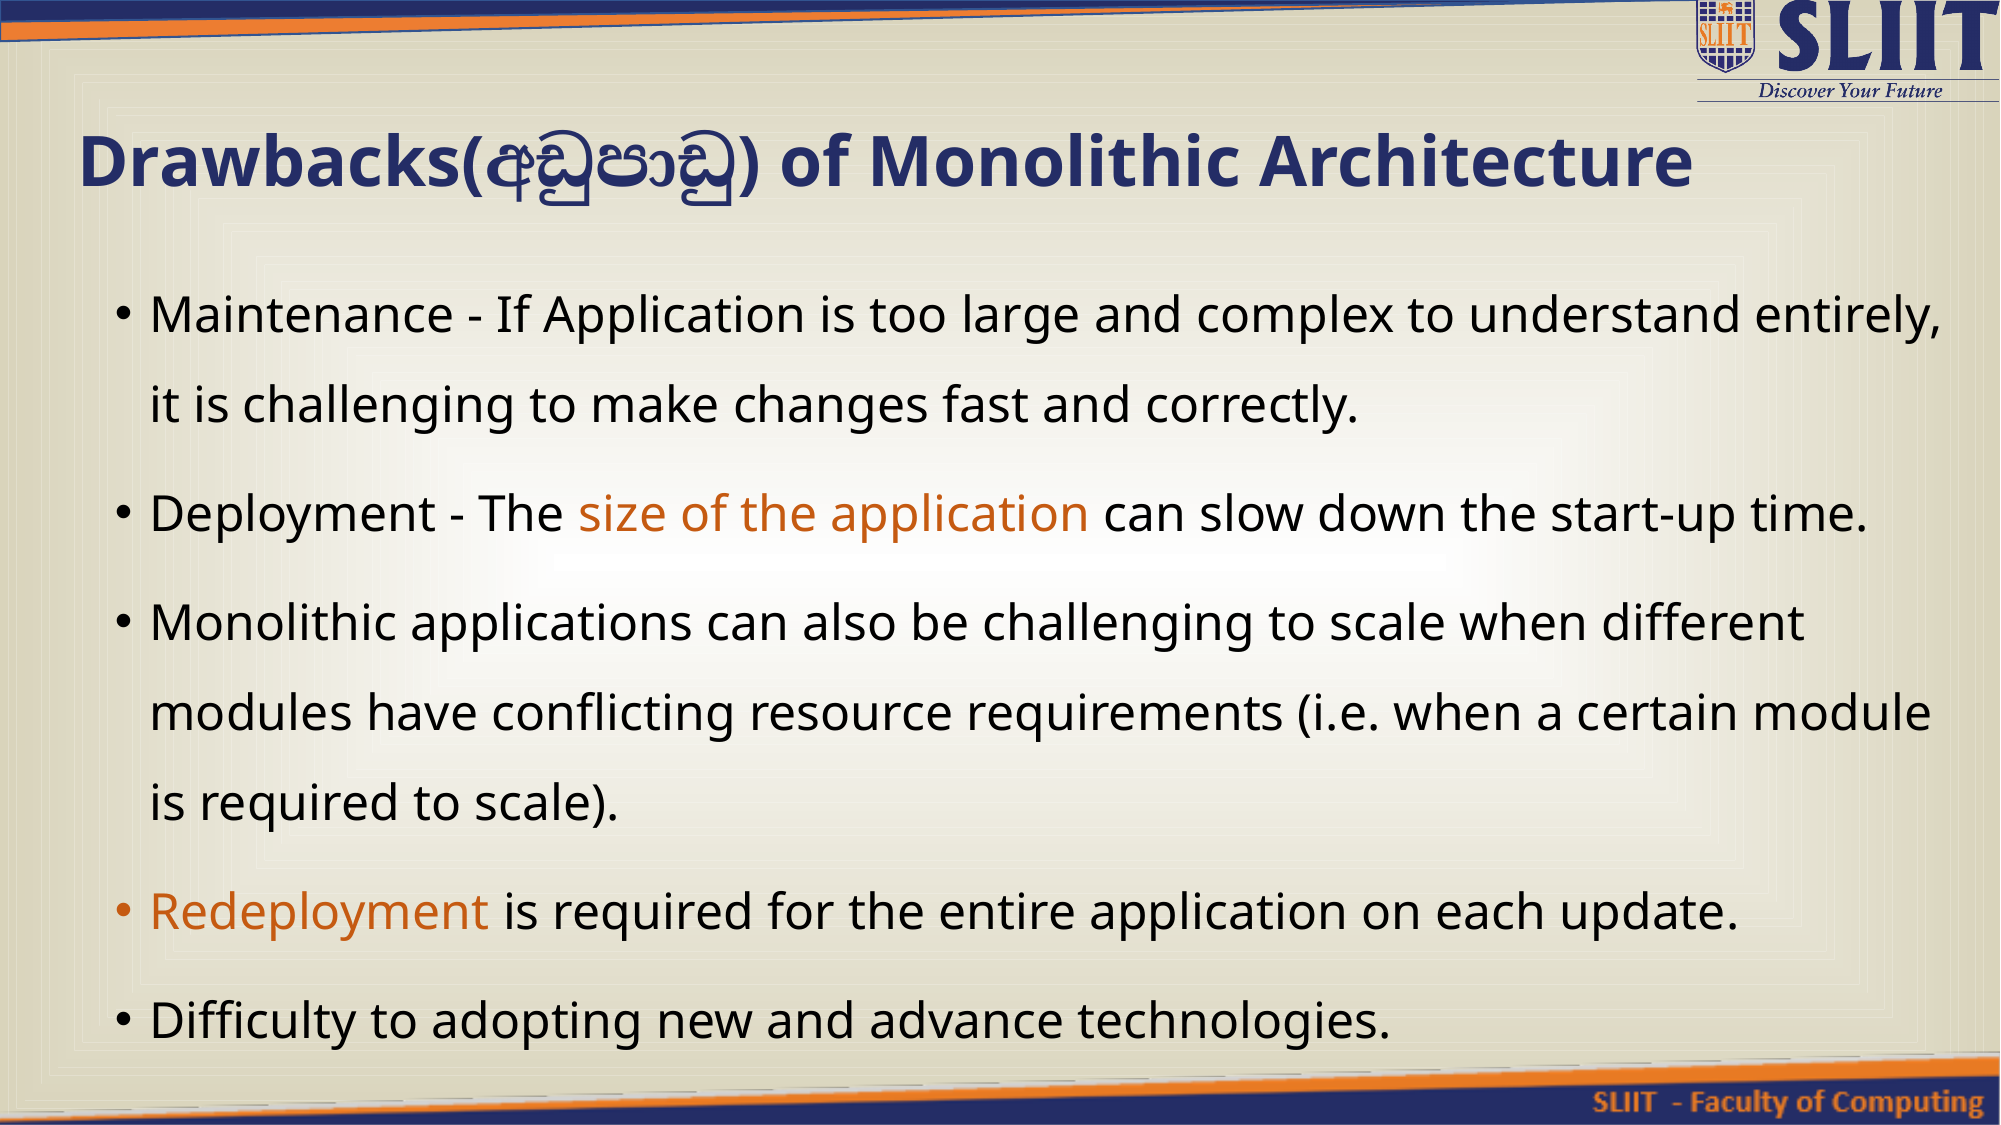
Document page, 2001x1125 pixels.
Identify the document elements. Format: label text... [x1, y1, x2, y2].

text_box Maintenance - If Application is too large and complex to understand entirely, it is challenging to make changes fast and correctly. Deployment - The size of the application can slow down the start-up time. Monolithic applications can also be challenging to scale when different modules have conflicting resource requirements (i.e. when a certain module is required to scale). Redeployment is required for the entire application on each update. Difficulty to adopting new and advance technologies. [99, 245, 1963, 1024]
picture [0, 1024, 2000, 1125]
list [1695, 0, 2000, 102]
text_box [0, 0, 1696, 42]
title Drawbacks(අඩුපාඩු) of Monolithic Architecture [62, 85, 1788, 242]
